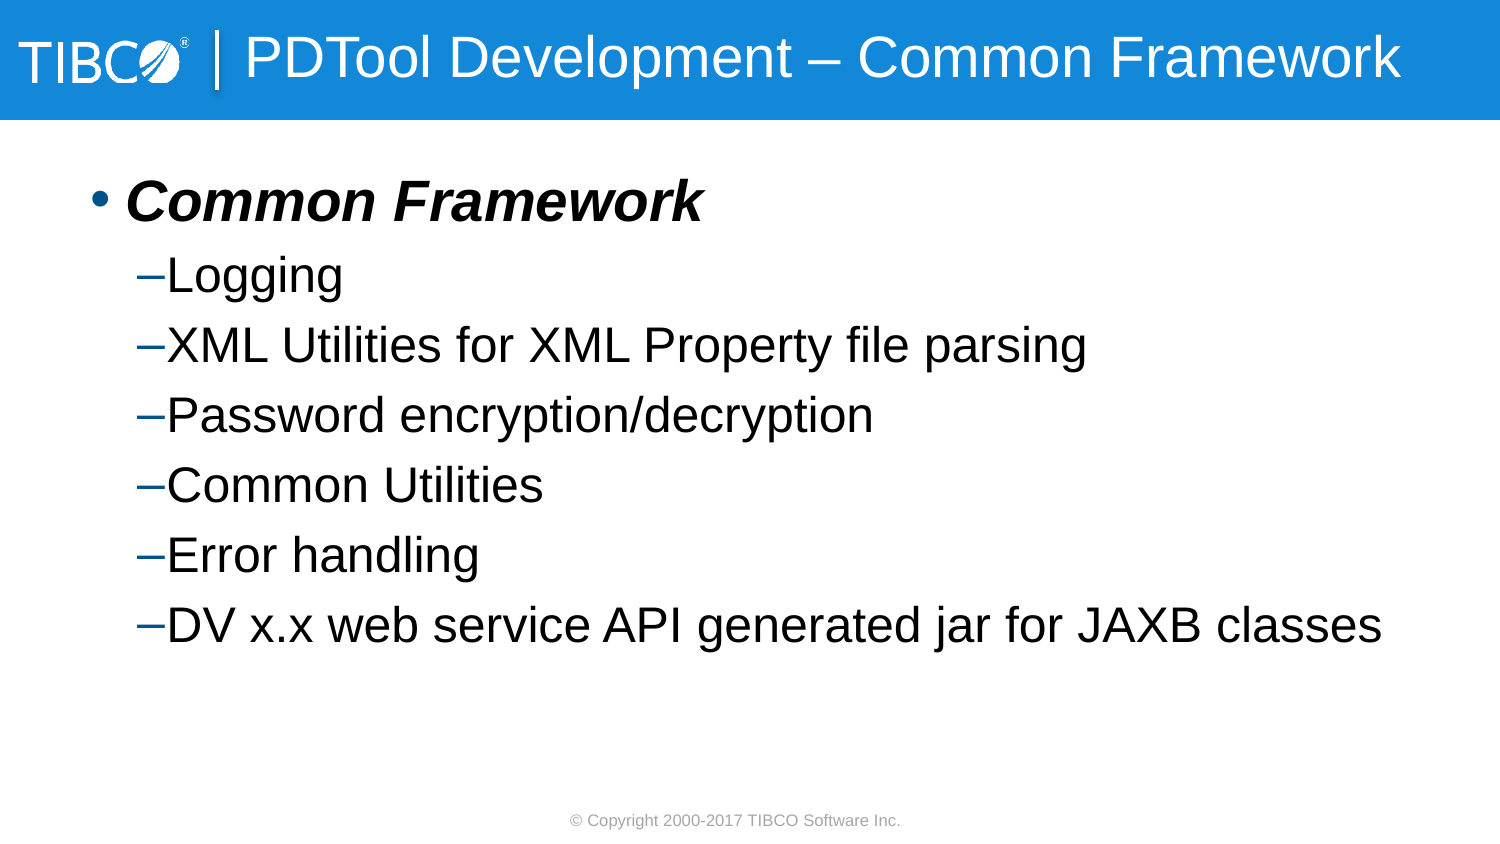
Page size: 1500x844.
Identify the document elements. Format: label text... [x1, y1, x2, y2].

text_box © Copyright 2000-2017 TIBCO Software Inc. [512, 802, 988, 844]
title PDTool Development – Common Framework [229, 11, 1447, 121]
list Common Framework Logging XML Utilities for XML Property file parsing Password encryption/decryption Common Utilities Error handling DV x.x web service API generated jar for JAXB classes [75, 155, 1472, 769]
